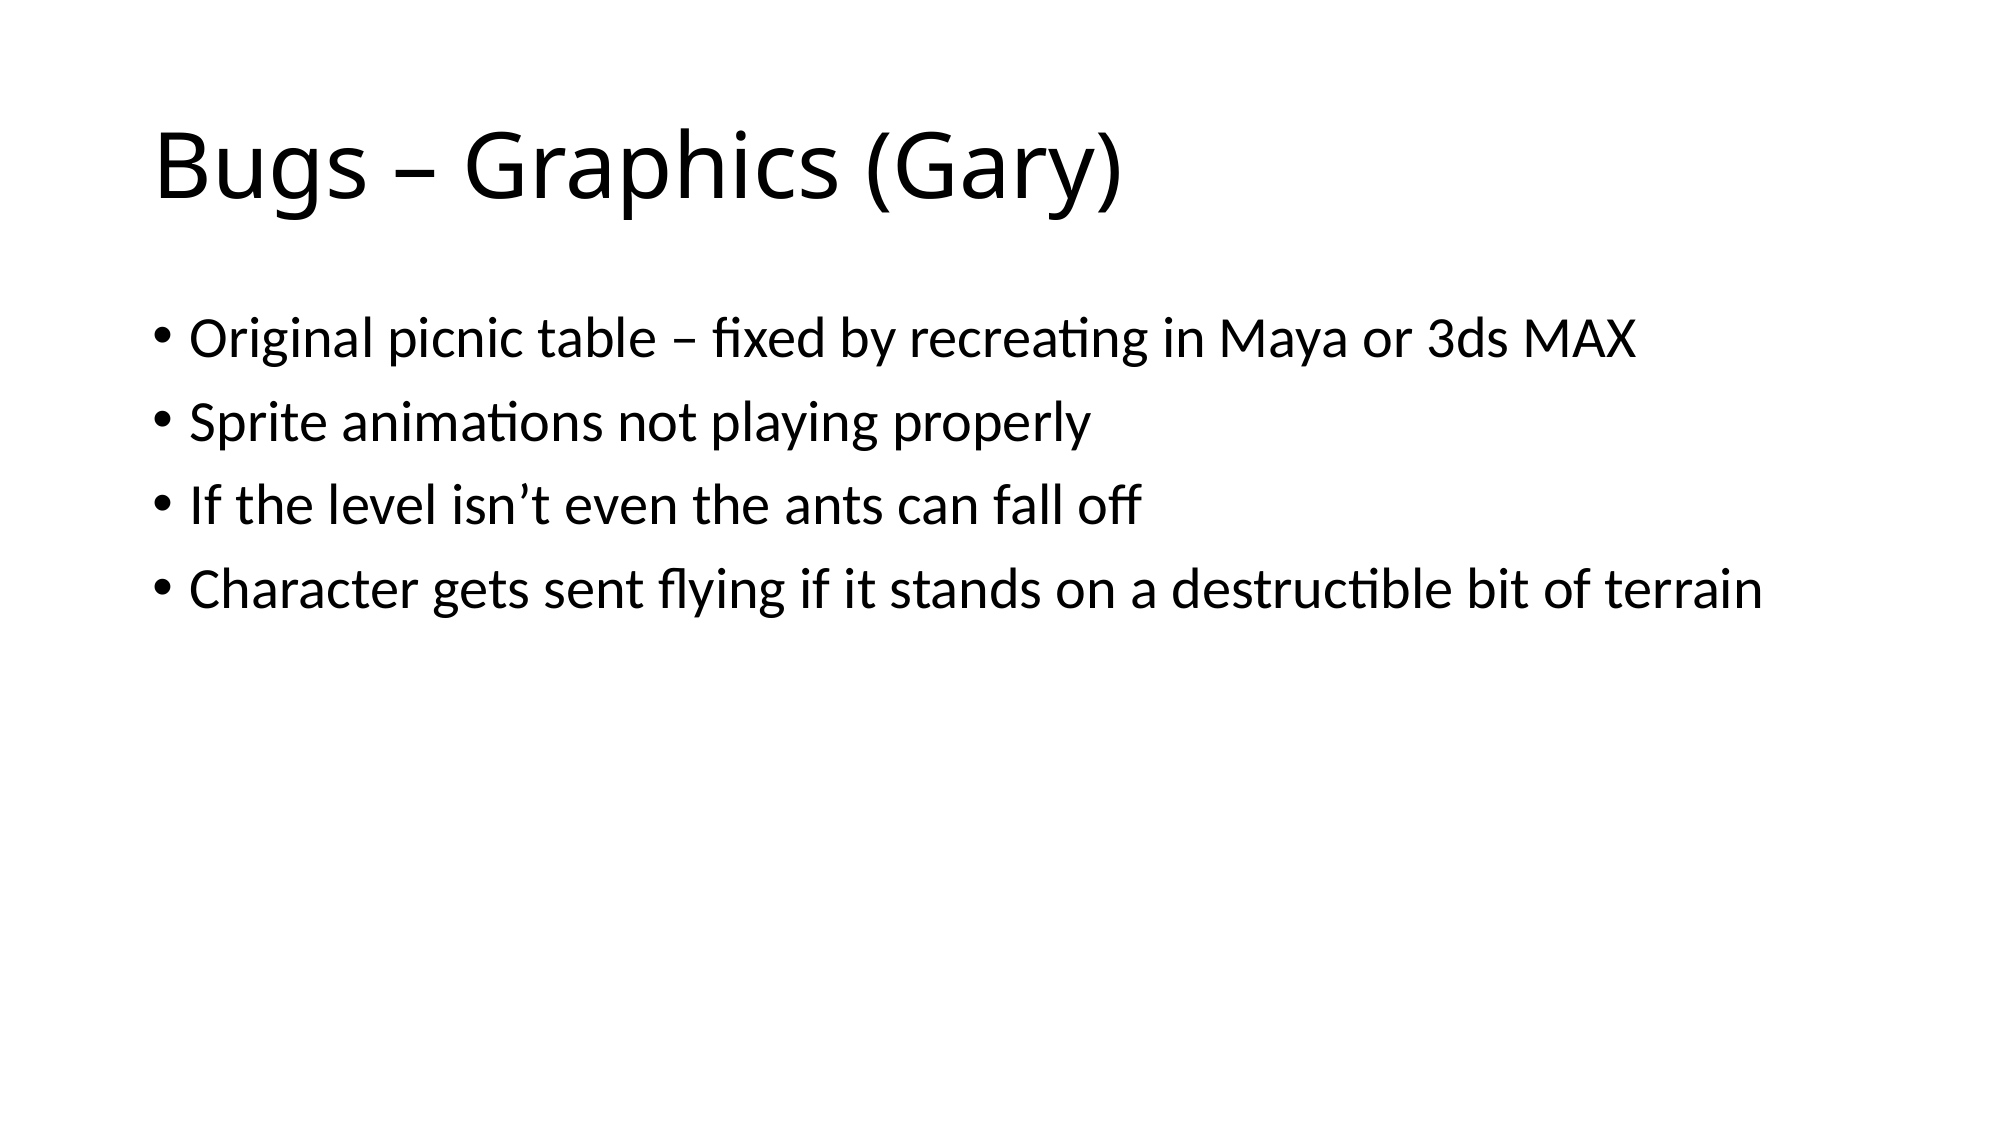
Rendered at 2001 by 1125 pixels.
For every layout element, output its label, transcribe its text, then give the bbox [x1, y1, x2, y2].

list Original picnic table – fixed by recreating in Maya or 3ds MAX Sprite animations not playing properly If the level isn’t even the ants can fall off Character gets sent flying if it stands on a destructible bit of terrain [137, 299, 1863, 1014]
title Bugs – Graphics (Gary) [137, 59, 1863, 278]
